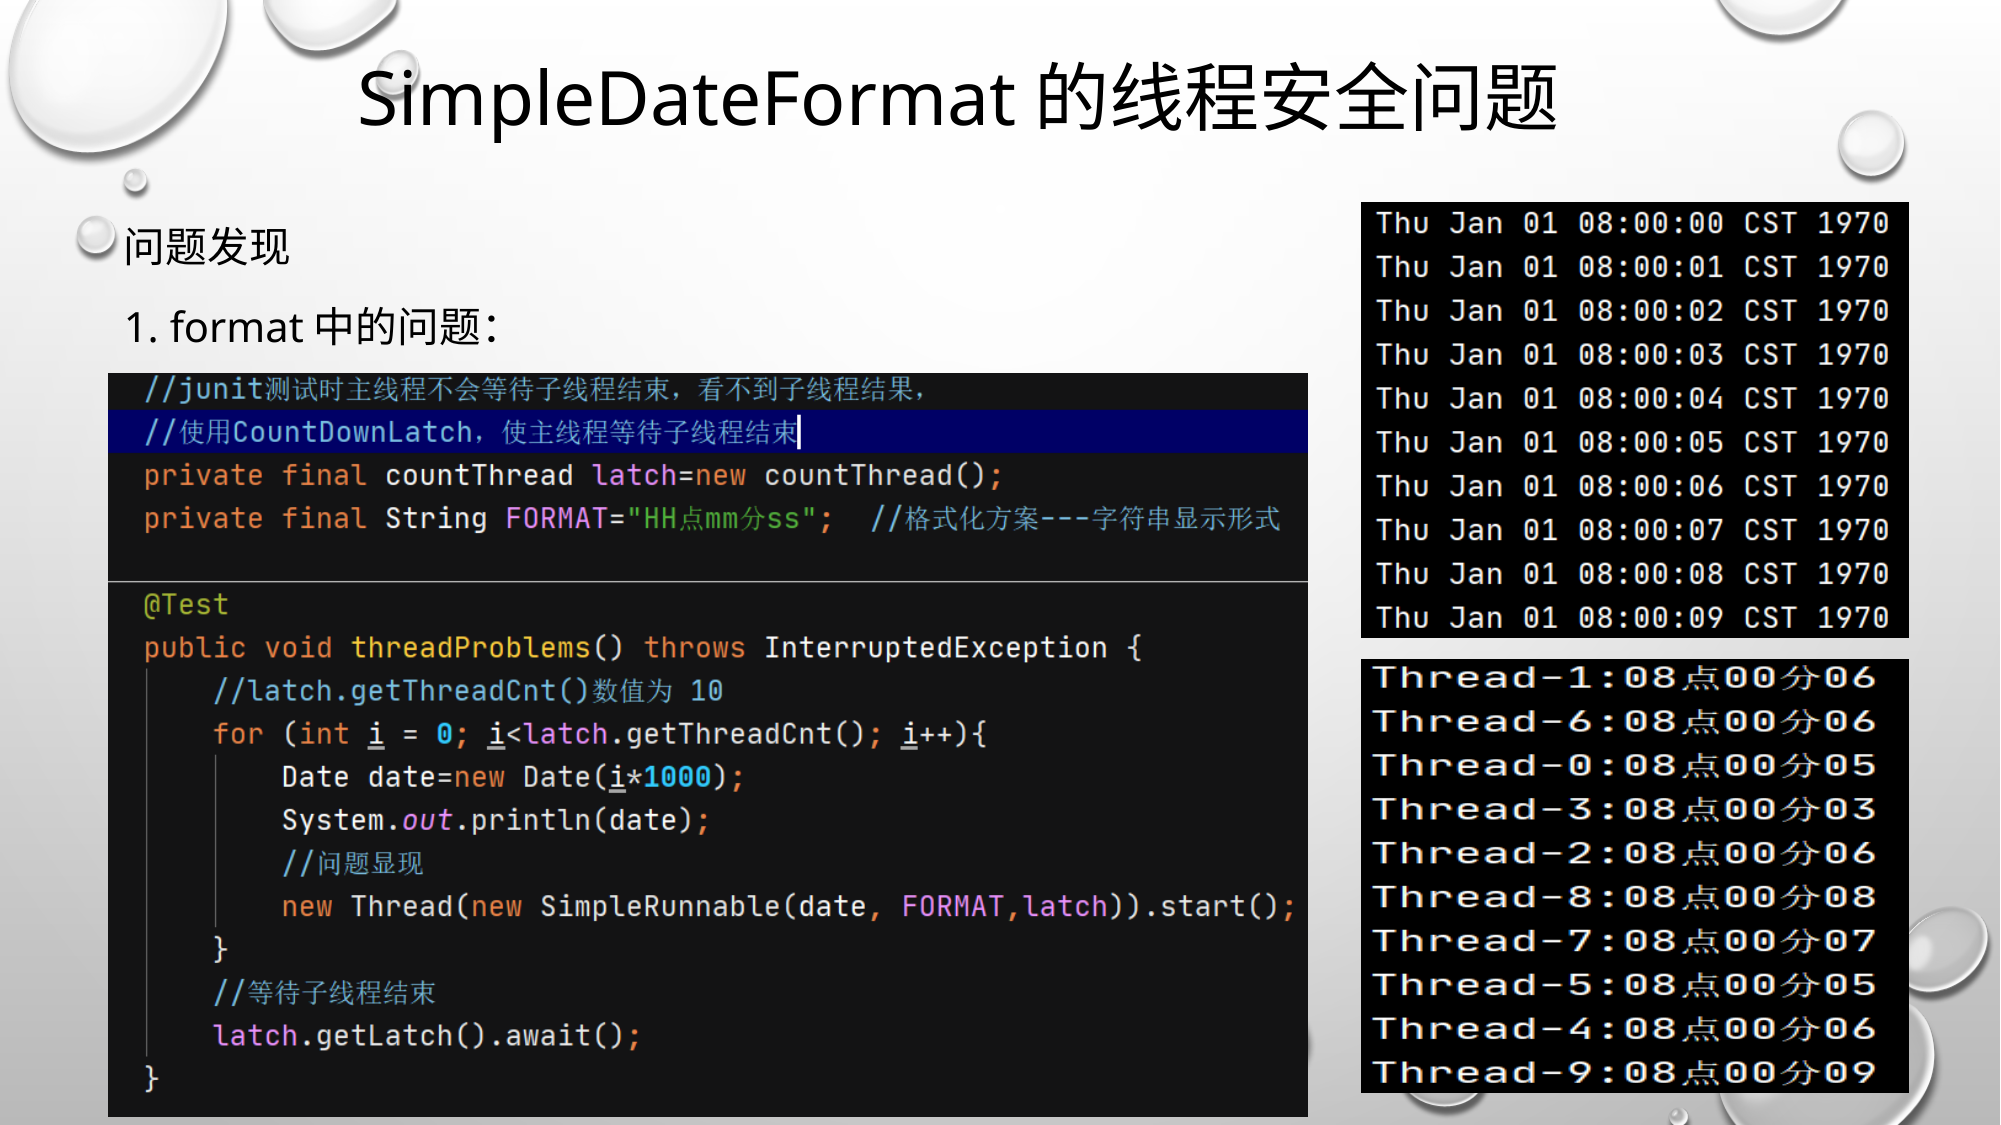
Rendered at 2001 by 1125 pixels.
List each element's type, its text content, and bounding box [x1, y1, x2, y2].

list 问题发现 1. format中的问题： [108, 202, 1809, 765]
picture [0, 0, 2000, 1125]
title SimpleDateFormat的线程安全问题 [108, 0, 1809, 202]
